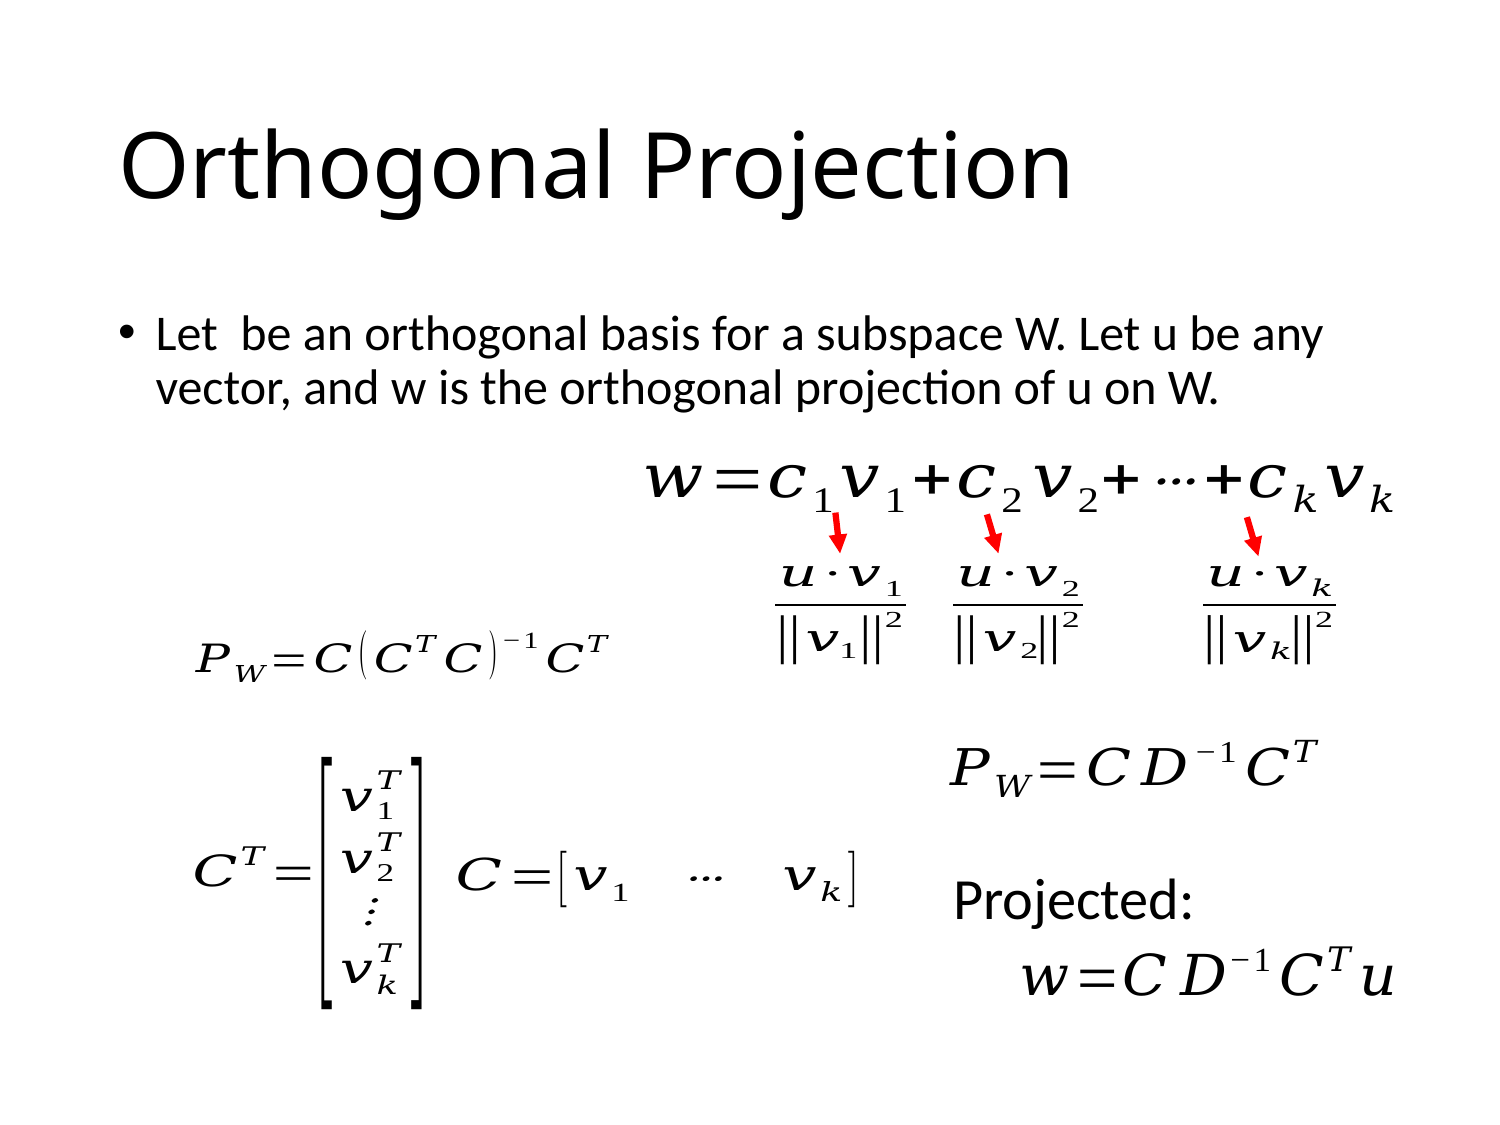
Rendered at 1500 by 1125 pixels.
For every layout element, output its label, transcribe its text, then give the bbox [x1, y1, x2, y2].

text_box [986, 514, 999, 554]
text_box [1246, 517, 1259, 557]
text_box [920, 853, 1398, 1010]
title Orthogonal Projection [103, 59, 1397, 278]
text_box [835, 512, 841, 554]
